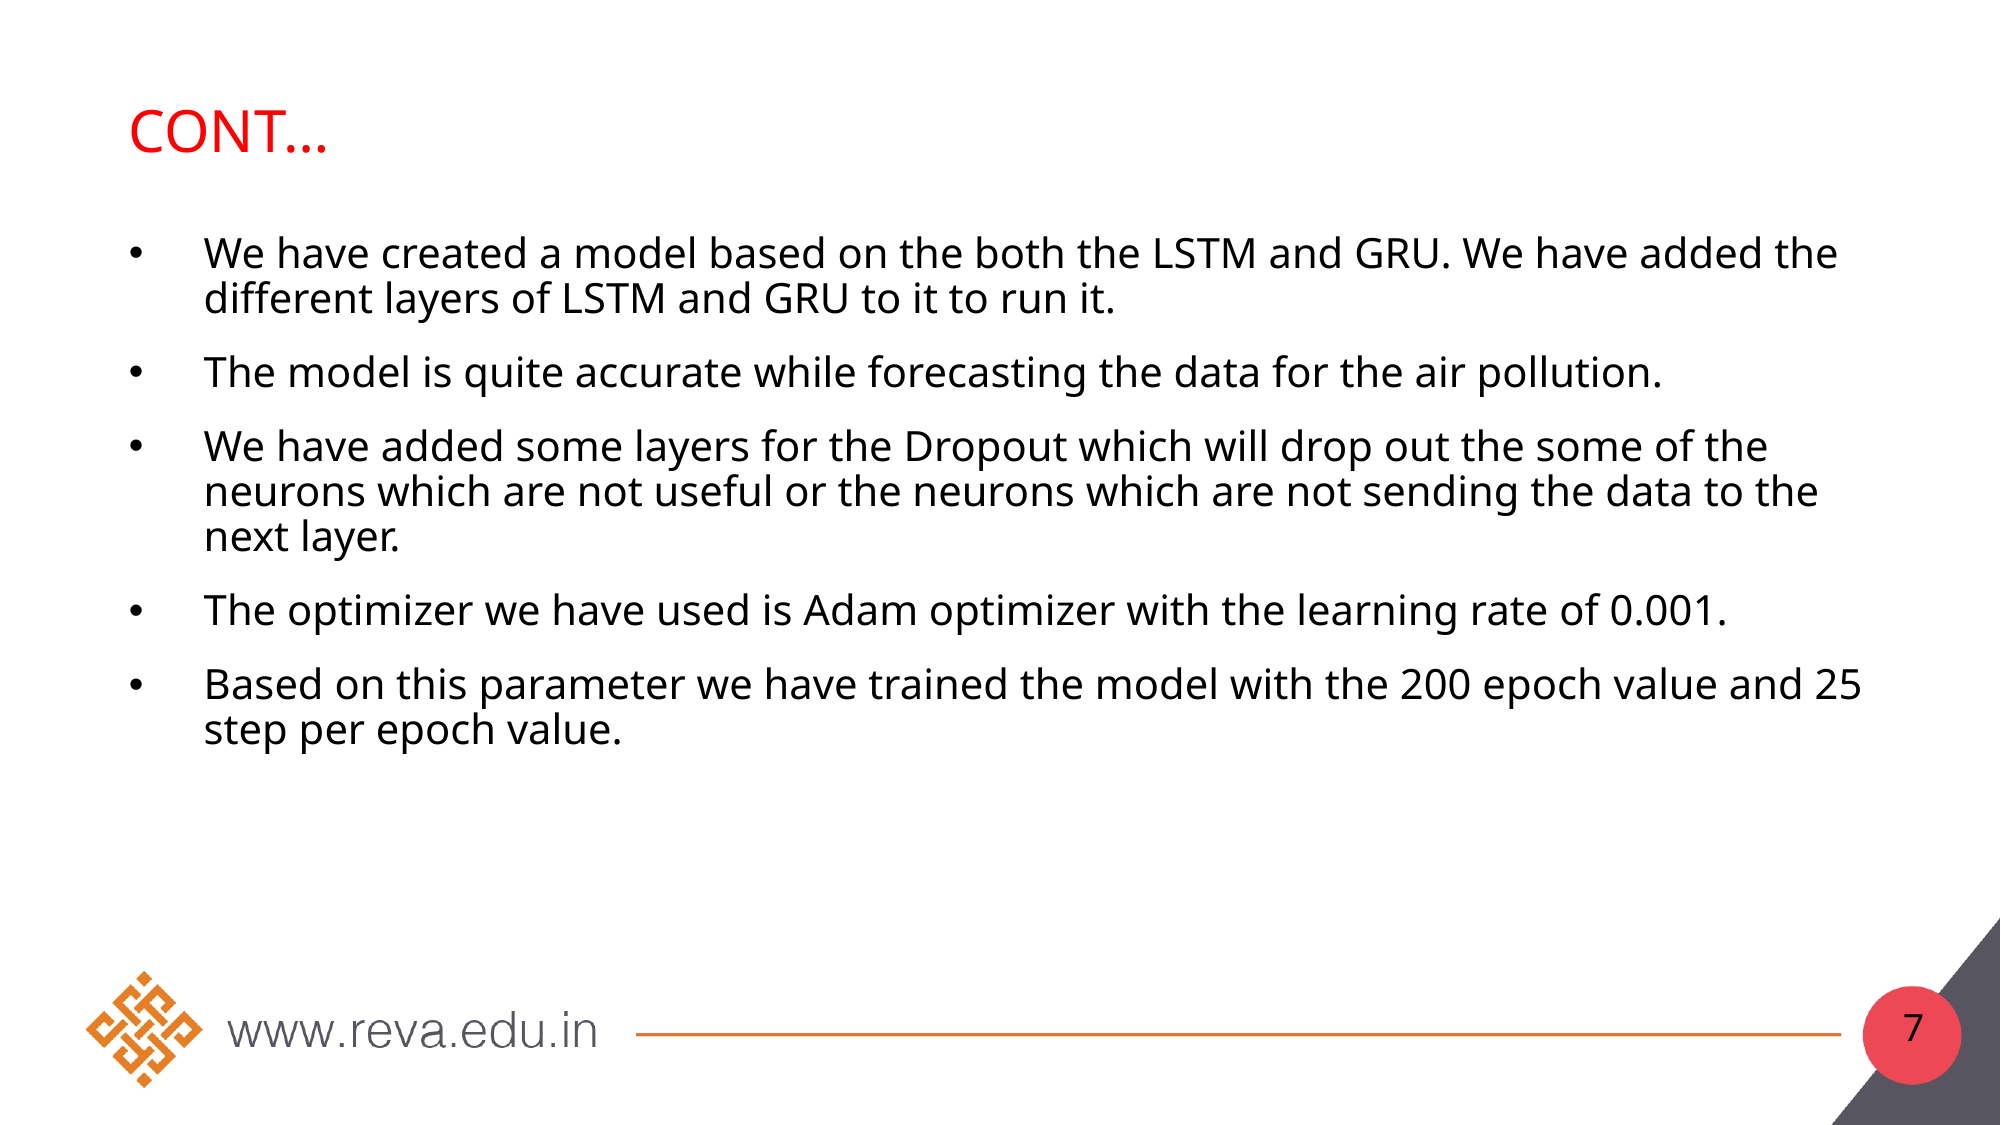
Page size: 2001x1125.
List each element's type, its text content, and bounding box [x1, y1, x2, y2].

text_box 5 [1864, 999, 1963, 1060]
text_box We have created a model based on the both the LSTM and GRU. We have added the different layers of LSTM and GRU to it to run it. The model is quite accurate while forecasting the data for the air pollution. We have added some layers for the Dropout which will drop out the some of the neurons which are not useful or the neurons which are not sending the data to the next layer. The optimizer we have used is Adam optimizer with the learning rate of 0.001. Based on this parameter we have trained the model with the 200 epoch value and 25 step per epoch value. [114, 224, 1886, 1000]
picture [0, 0, 2000, 1125]
text_box Cont… [114, 64, 1133, 203]
